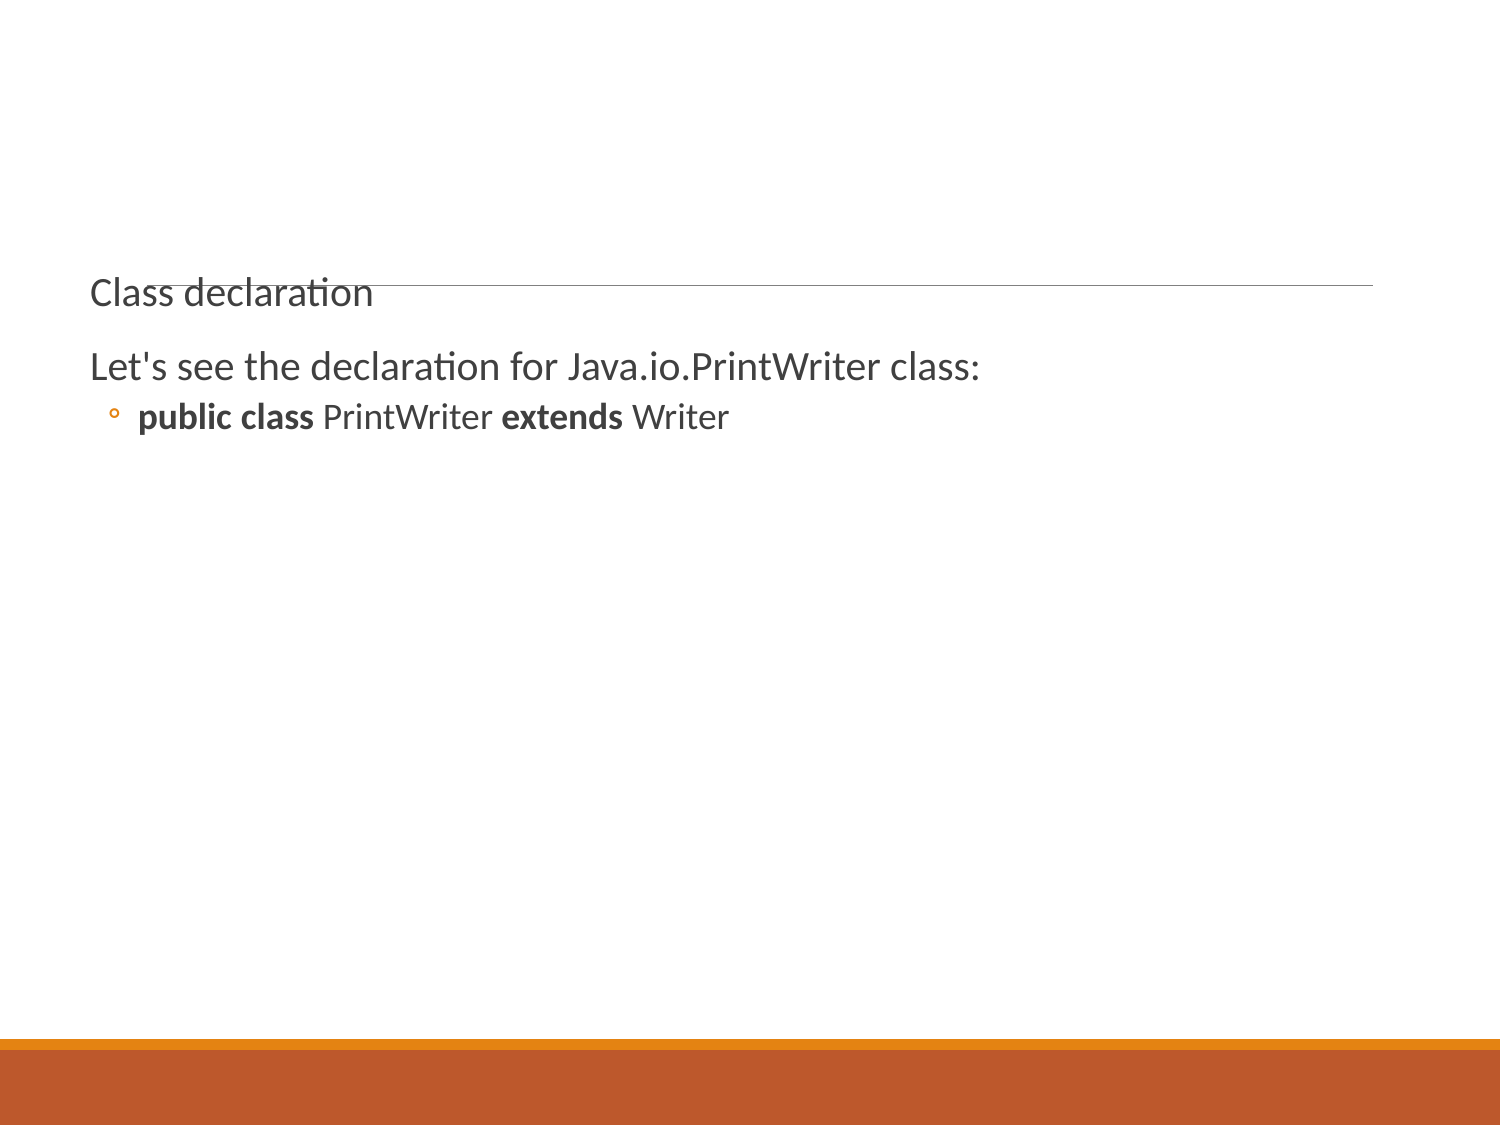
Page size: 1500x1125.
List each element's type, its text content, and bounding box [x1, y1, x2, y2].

list Class declaration Let's see the declaration for Java.io.PrintWriter class: public class PrintWriter extends Writer [75, 262, 1425, 1125]
